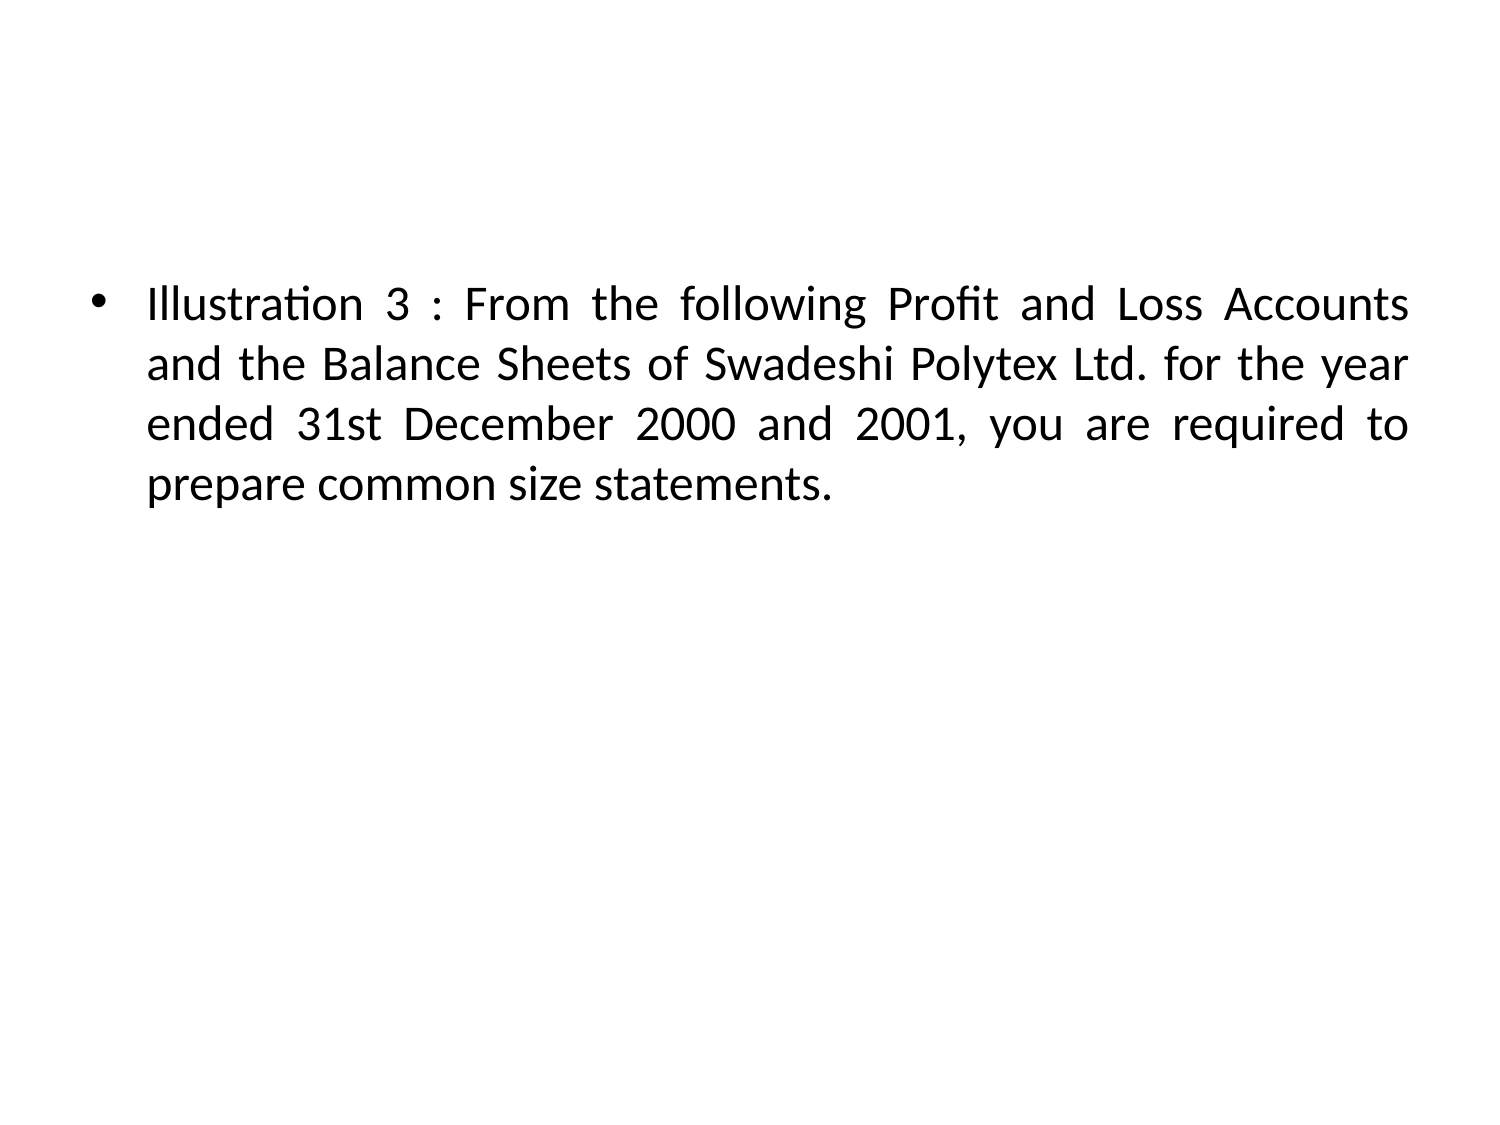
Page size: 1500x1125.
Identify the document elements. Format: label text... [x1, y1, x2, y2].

list Illustration 3 : From the following Profit and Loss Accounts and the Balance Sheets of Swadeshi Polytex Ltd. for the year ended 31st December 2000 and 2001, you are required to prepare common size statements. [75, 262, 1425, 1005]
